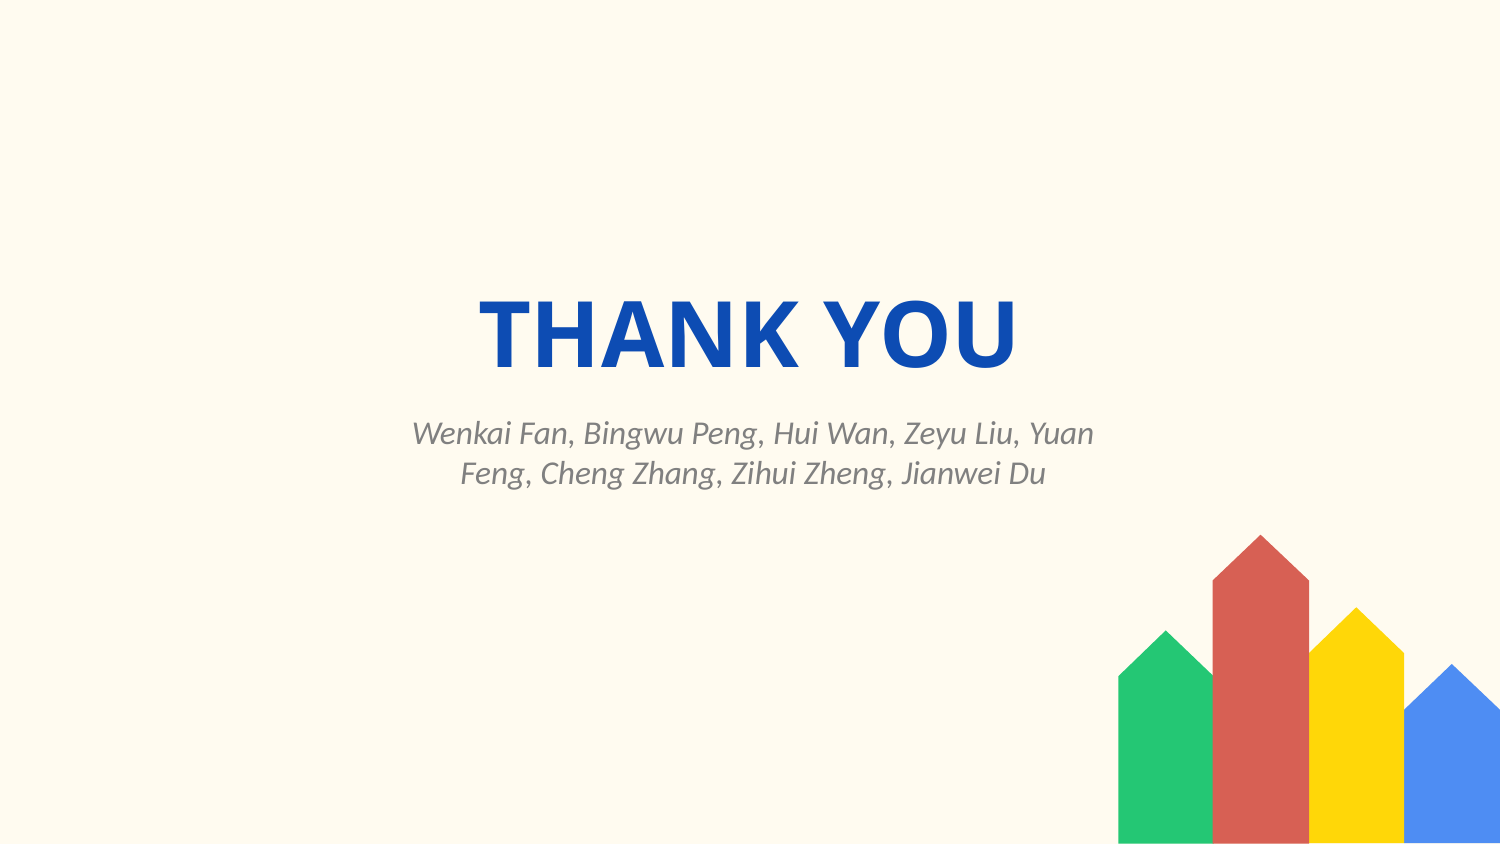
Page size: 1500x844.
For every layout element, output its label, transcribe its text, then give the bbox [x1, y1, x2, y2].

text_box Wenkai Fan, Bingwu Peng, Hui Wan, Zeyu Liu, Yuan Feng, Cheng Zhang, Zihui Zheng, Jianwei Du [375, 403, 1132, 499]
text_box THANK YOU [380, 268, 1119, 393]
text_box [1118, 534, 1500, 844]
